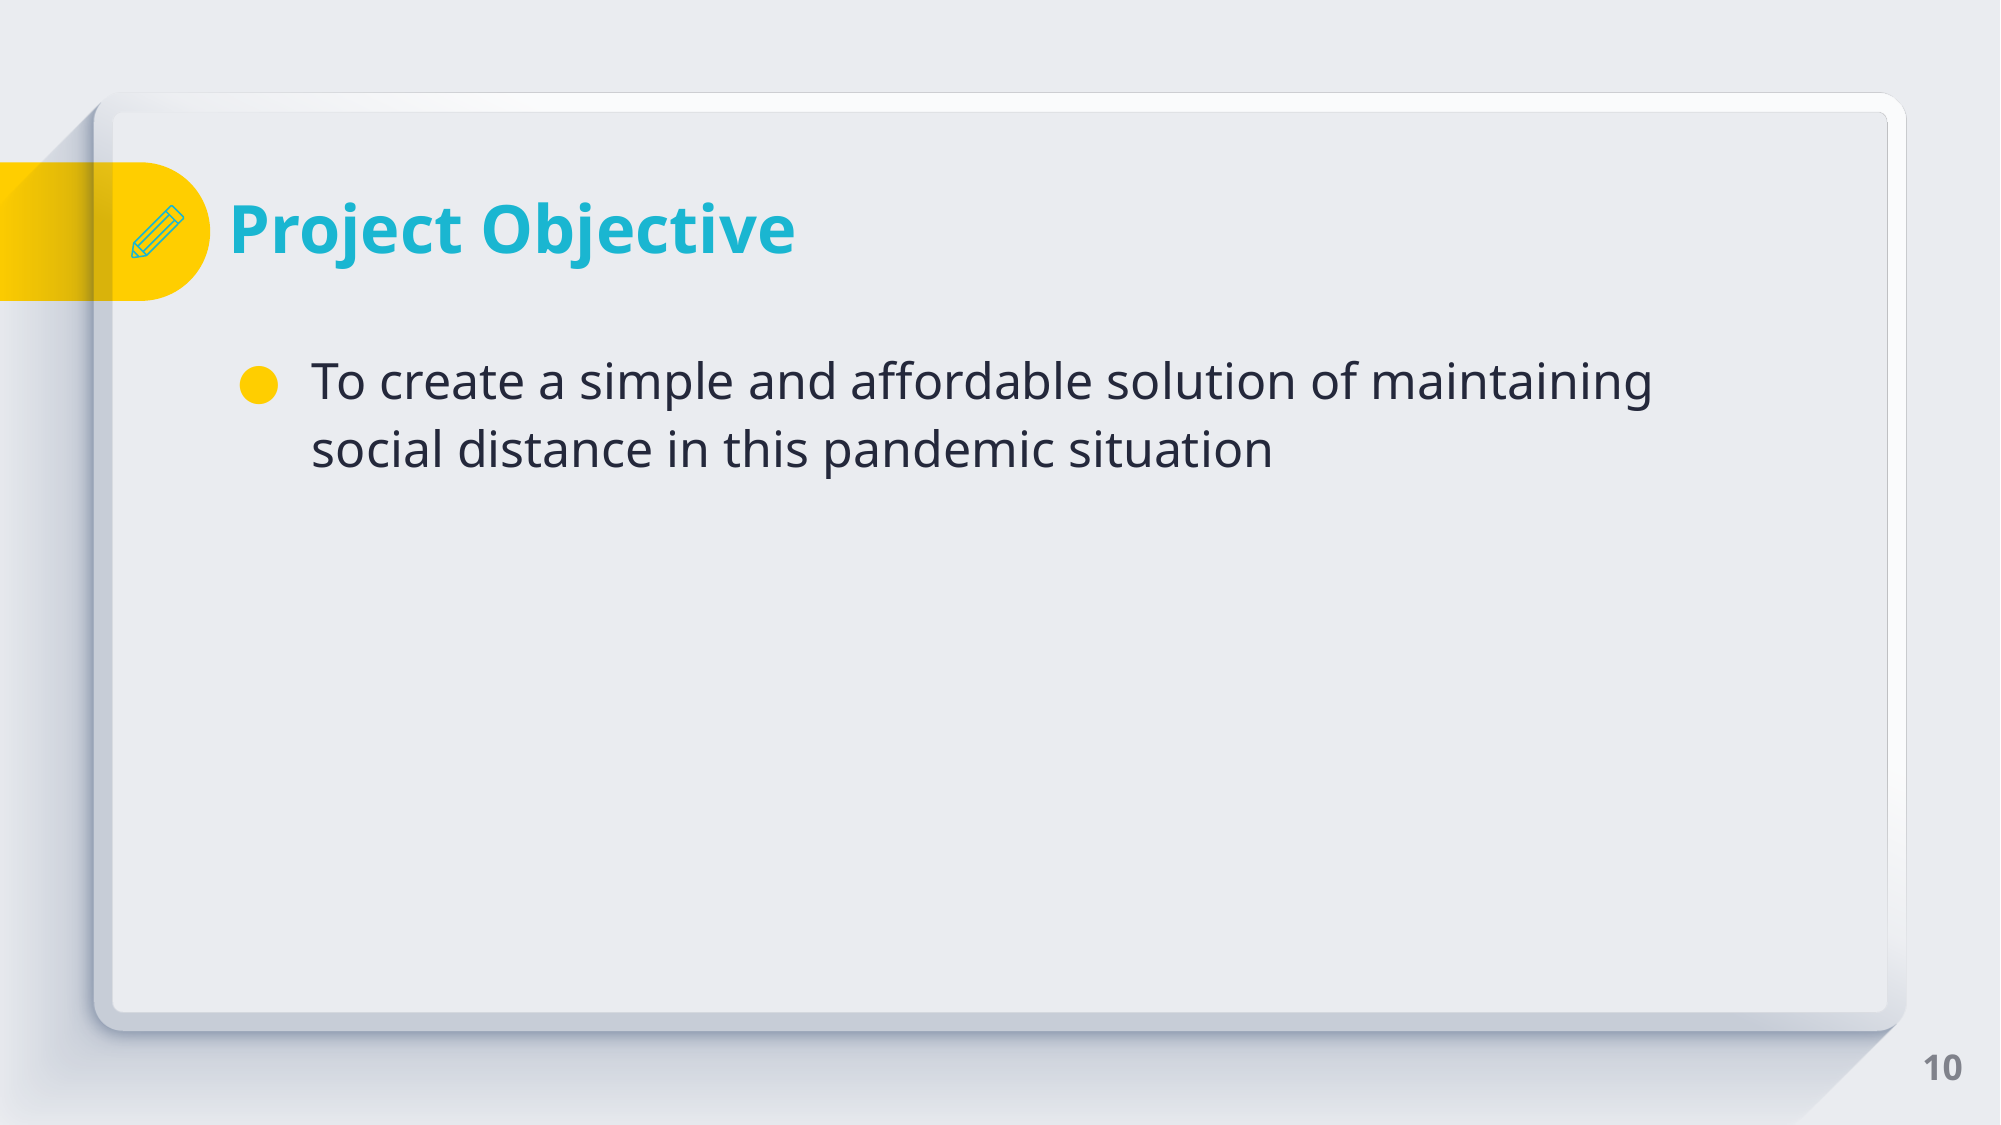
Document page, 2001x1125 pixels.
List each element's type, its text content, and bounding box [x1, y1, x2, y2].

title Project Objective [228, 162, 1805, 301]
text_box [131, 205, 184, 258]
picture [0, 0, 2000, 1125]
slide_number 10 [1885, 1012, 2000, 1125]
list To create a simple and affordable solution of maintaining social distance in this pandemic situation [211, 281, 1789, 946]
